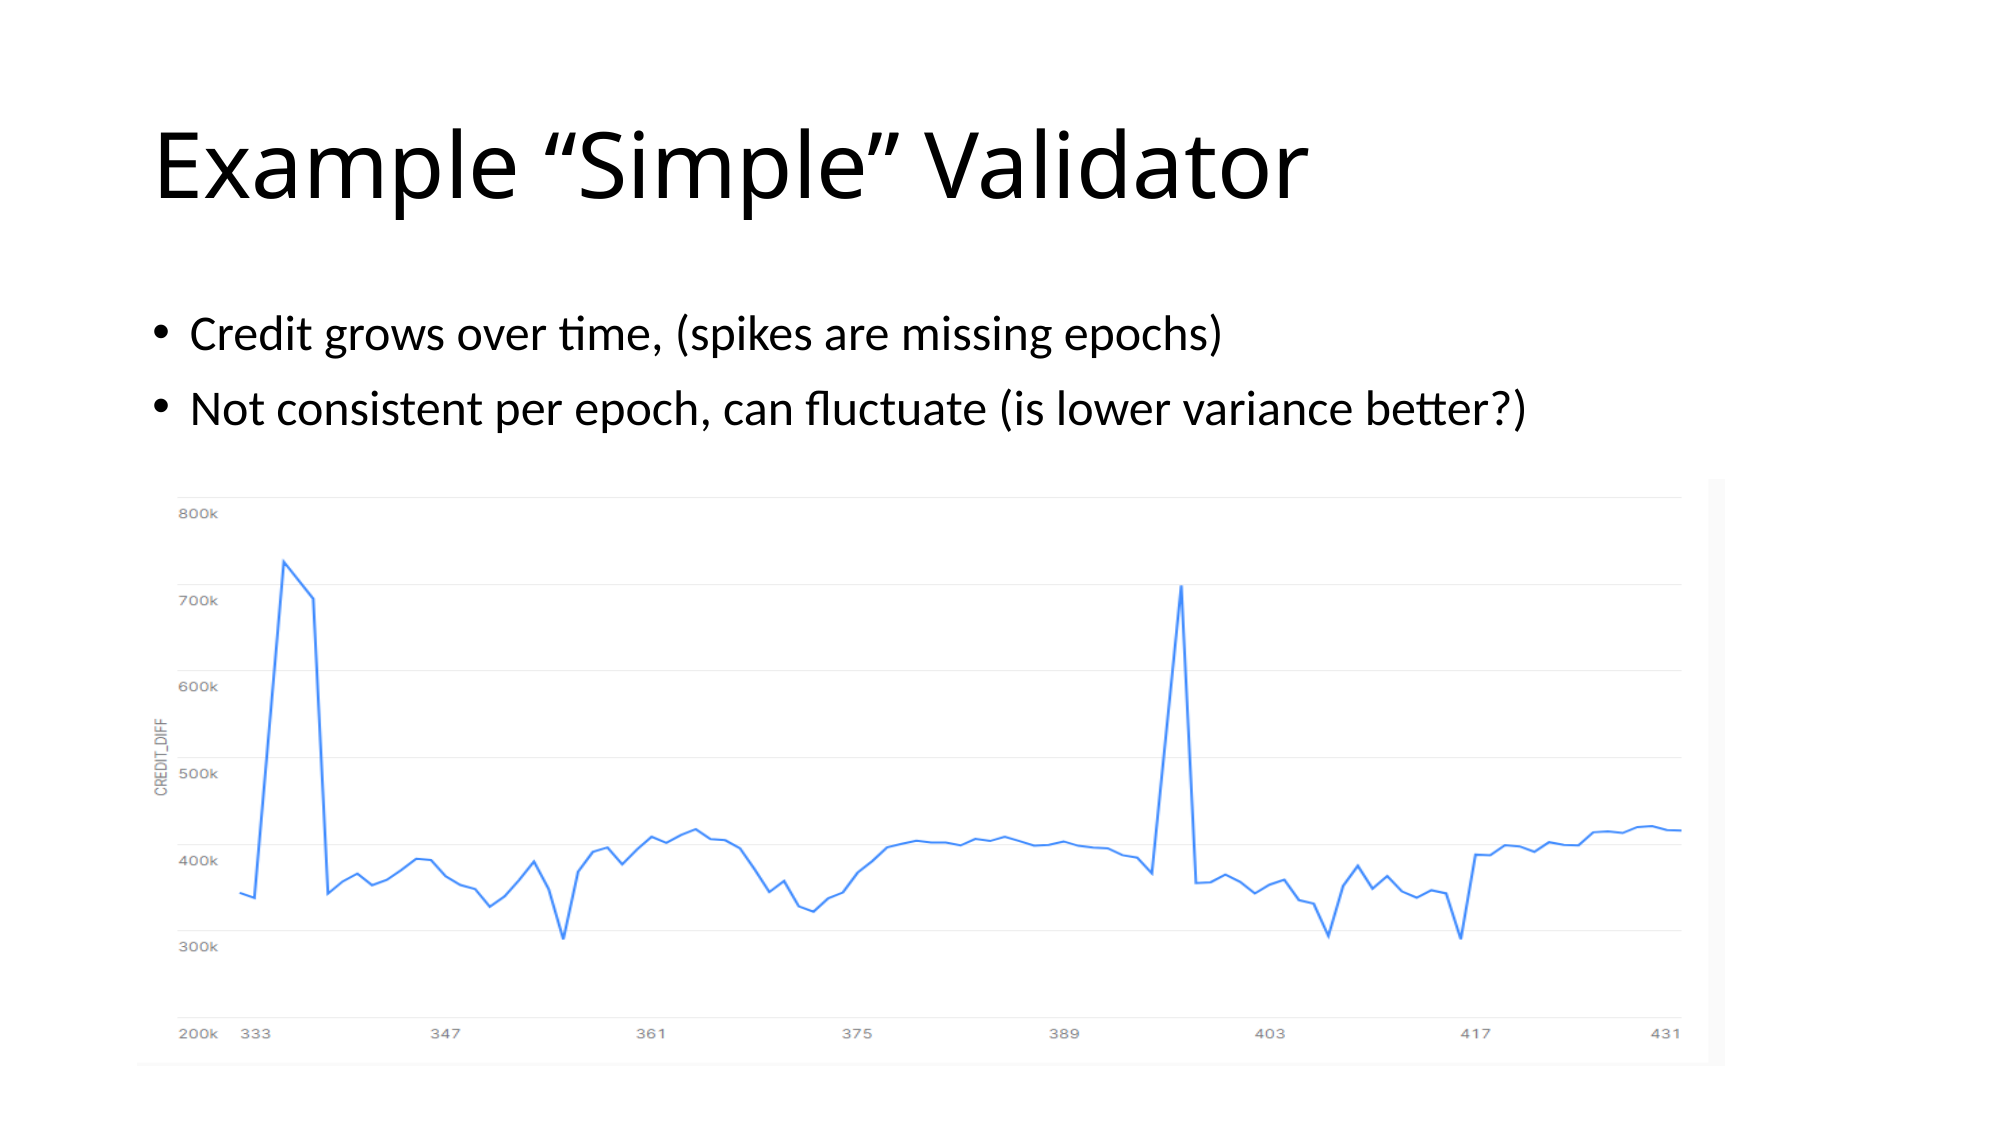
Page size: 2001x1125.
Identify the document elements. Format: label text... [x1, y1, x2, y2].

list Credit grows over time, (spikes are missing epochs) Not consistent per epoch, can fluctuate (is lower variance better?) [137, 299, 1863, 1014]
title Example “Simple” Validator [137, 59, 1863, 278]
picture [137, 479, 1725, 1066]
